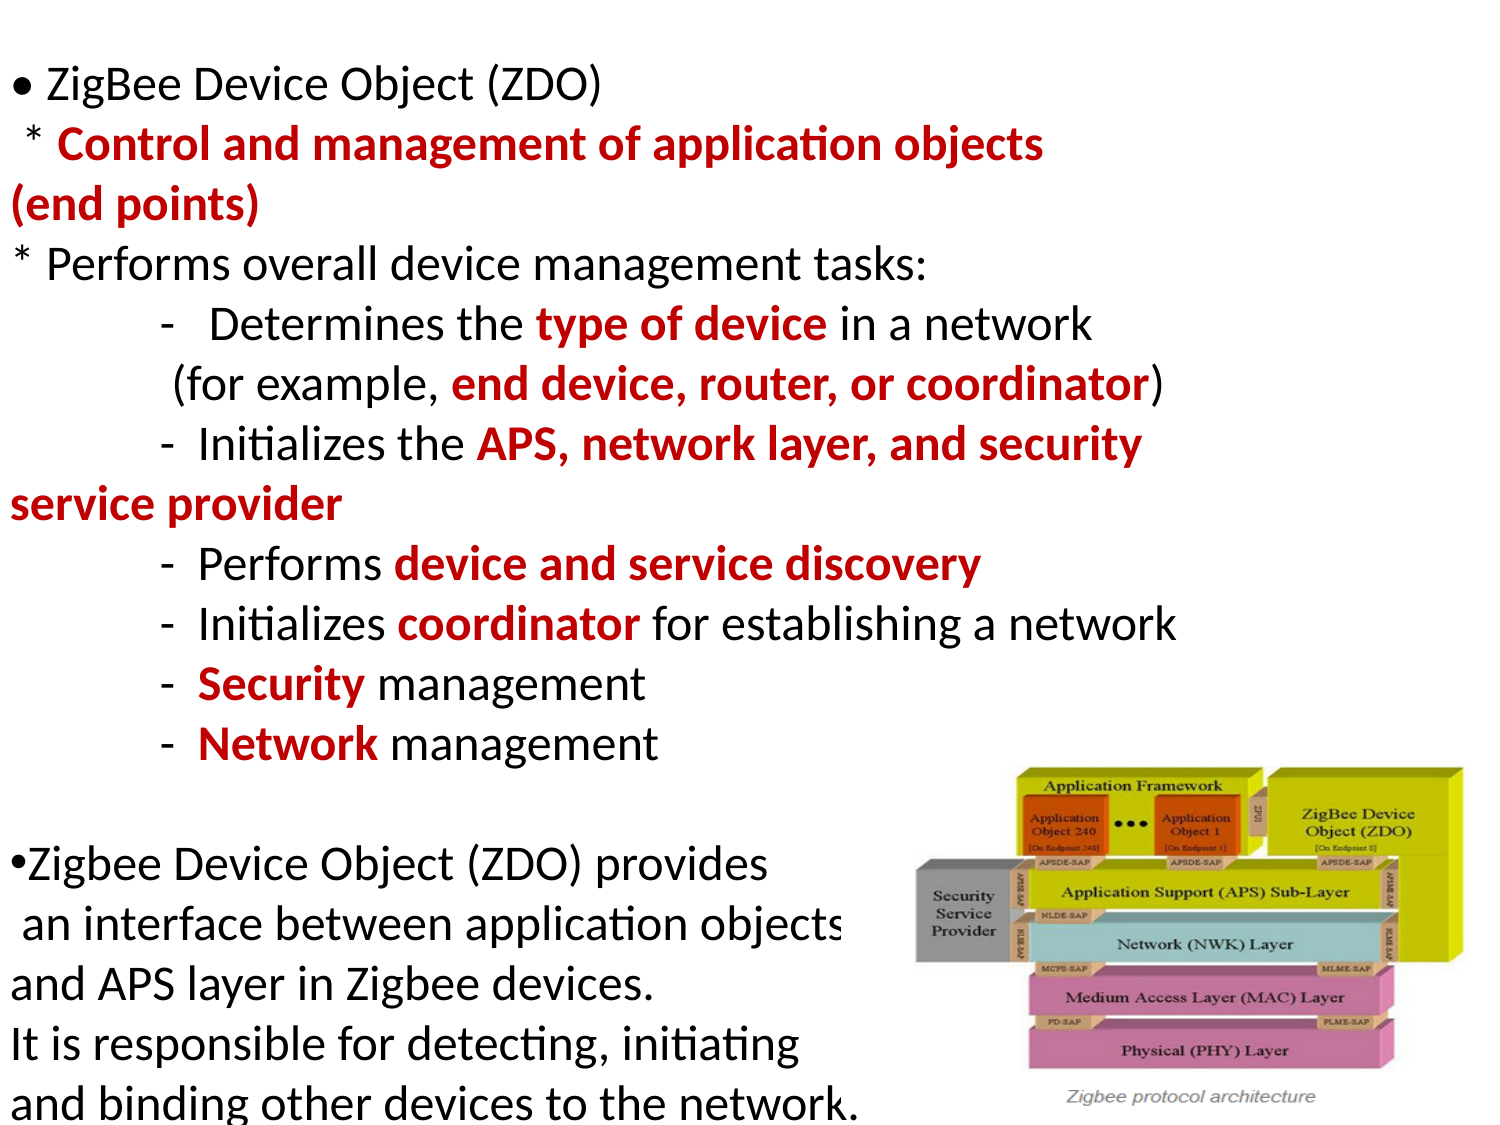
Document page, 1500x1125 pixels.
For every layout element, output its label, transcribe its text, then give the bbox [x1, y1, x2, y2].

text_box • ZigBee Device Object (ZDO) * Control and management of application objects (end points) * Performs overall device management tasks: - Determines the type of device in a network (for example, end device, router, or coordinator) - Initializes the APS, network layer, and security service provider - Performs device and service discovery - Initializes coordinator for establishing a network - Security management - Network management Zigbee Device Object (ZDO) provides an interface between application objects and APS layer in Zigbee devices. It is responsible for detecting, initiating and binding other devices to the network. [0, 0, 1268, 1125]
picture [841, 749, 1500, 1107]
